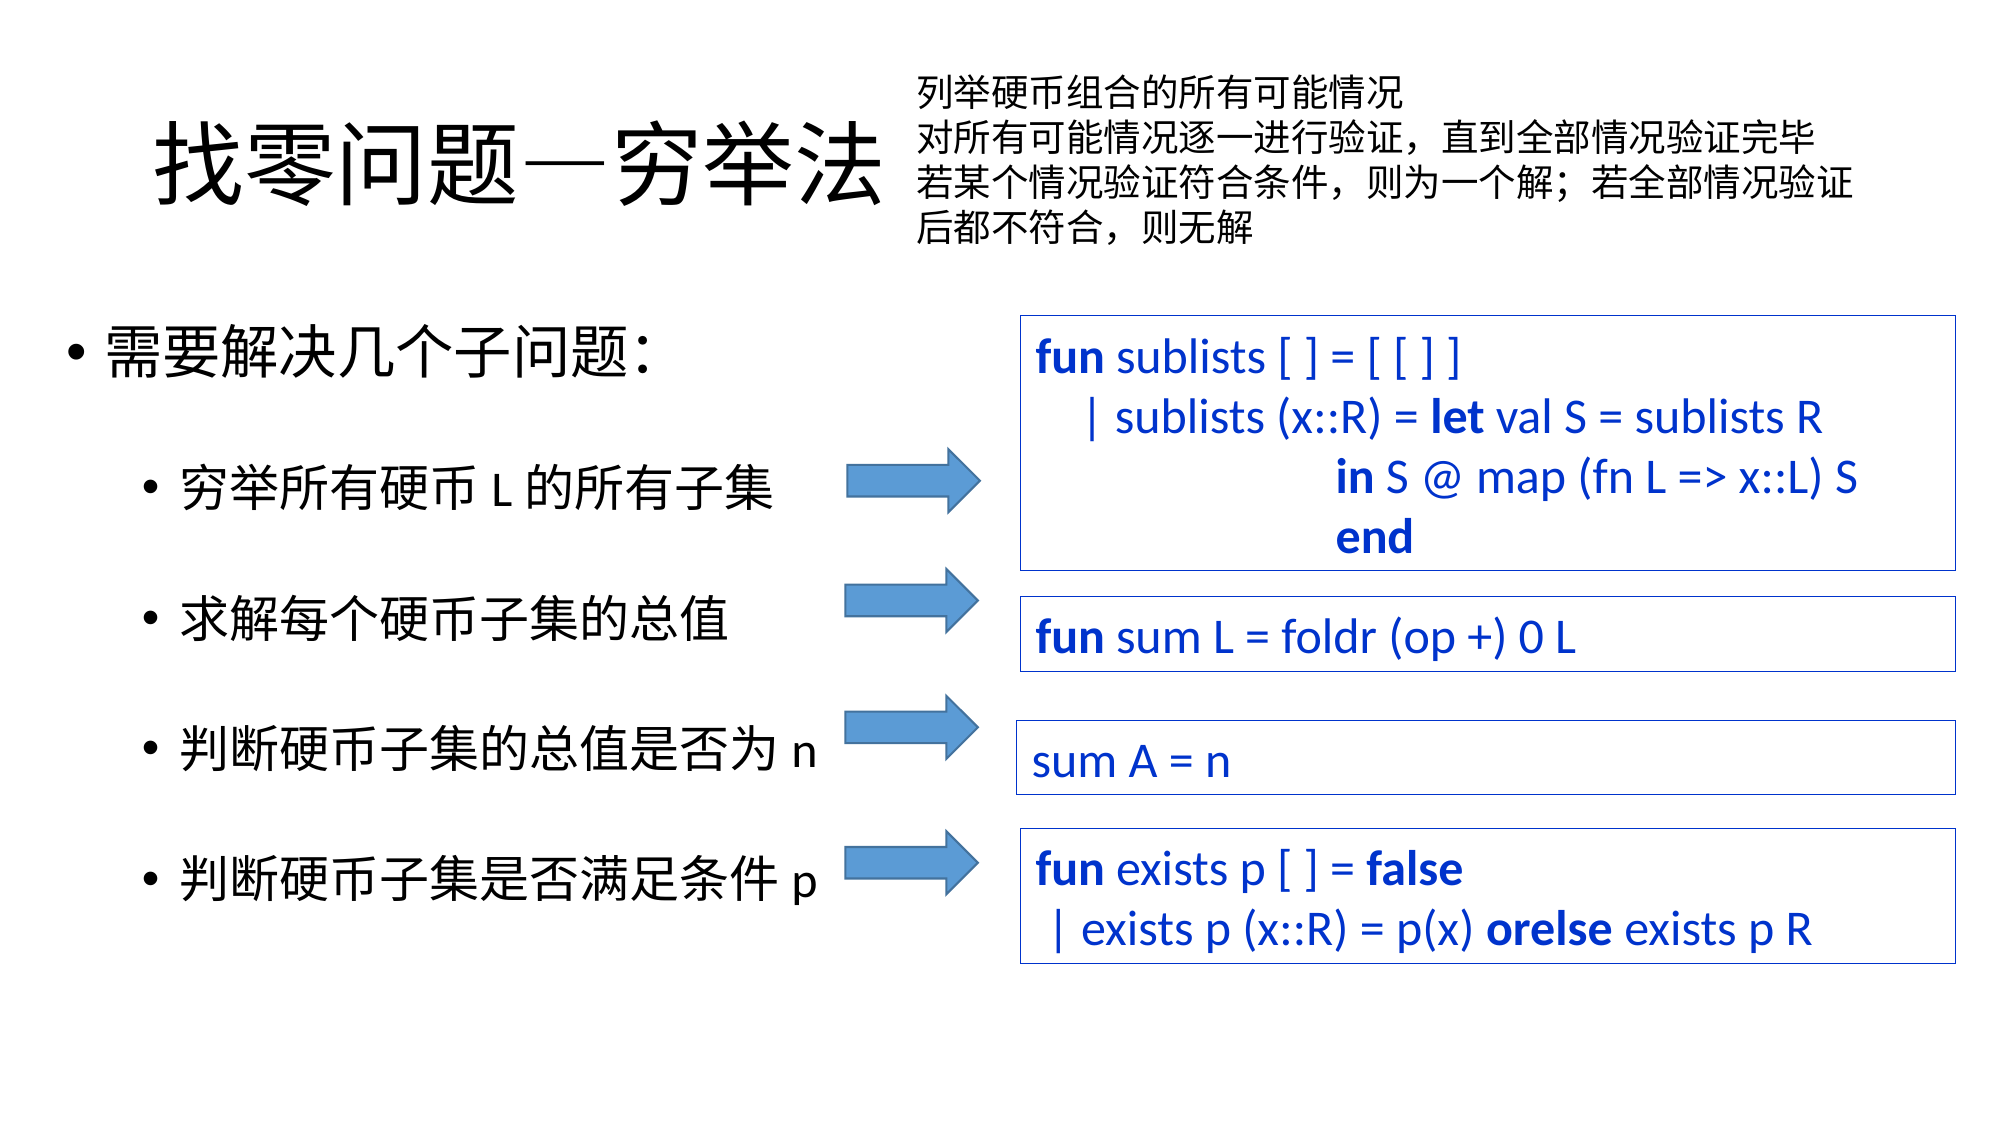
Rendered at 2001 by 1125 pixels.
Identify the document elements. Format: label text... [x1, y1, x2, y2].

text_box [844, 828, 980, 897]
text_box fun sum L = foldr (op +) 0 L [1020, 596, 1956, 672]
text_box [844, 566, 980, 635]
title 找零问题—穷举法 [137, 59, 1863, 278]
text_box 列举硬币组合的所有可能情况 对所有可能情况逐一进行验证，直到全部情况验证完毕 若某个情况验证符合条件，则为一个解；若全部情况验证后都不符合，则无解 [751, 61, 1880, 256]
text_box sum A = n [1016, 720, 1956, 795]
text_box fun exists p [ ] = false | exists p (x::R) = p(x) orelse exists p R [1020, 828, 1956, 964]
text_box [844, 693, 980, 762]
text_box fun sublists [ ] = [ [ ] ] | sublists (x::R) = let val S = sublists R in S @ map (fn L => x::L) S end [1020, 315, 1956, 571]
text_box [846, 446, 982, 515]
list 需要解决几个子问题： 穷举所有硬币L的所有子集 求解每个硬币子集的总值 判断硬币子集的总值是否为n 判断硬币子集是否满足条件p [51, 315, 919, 967]
